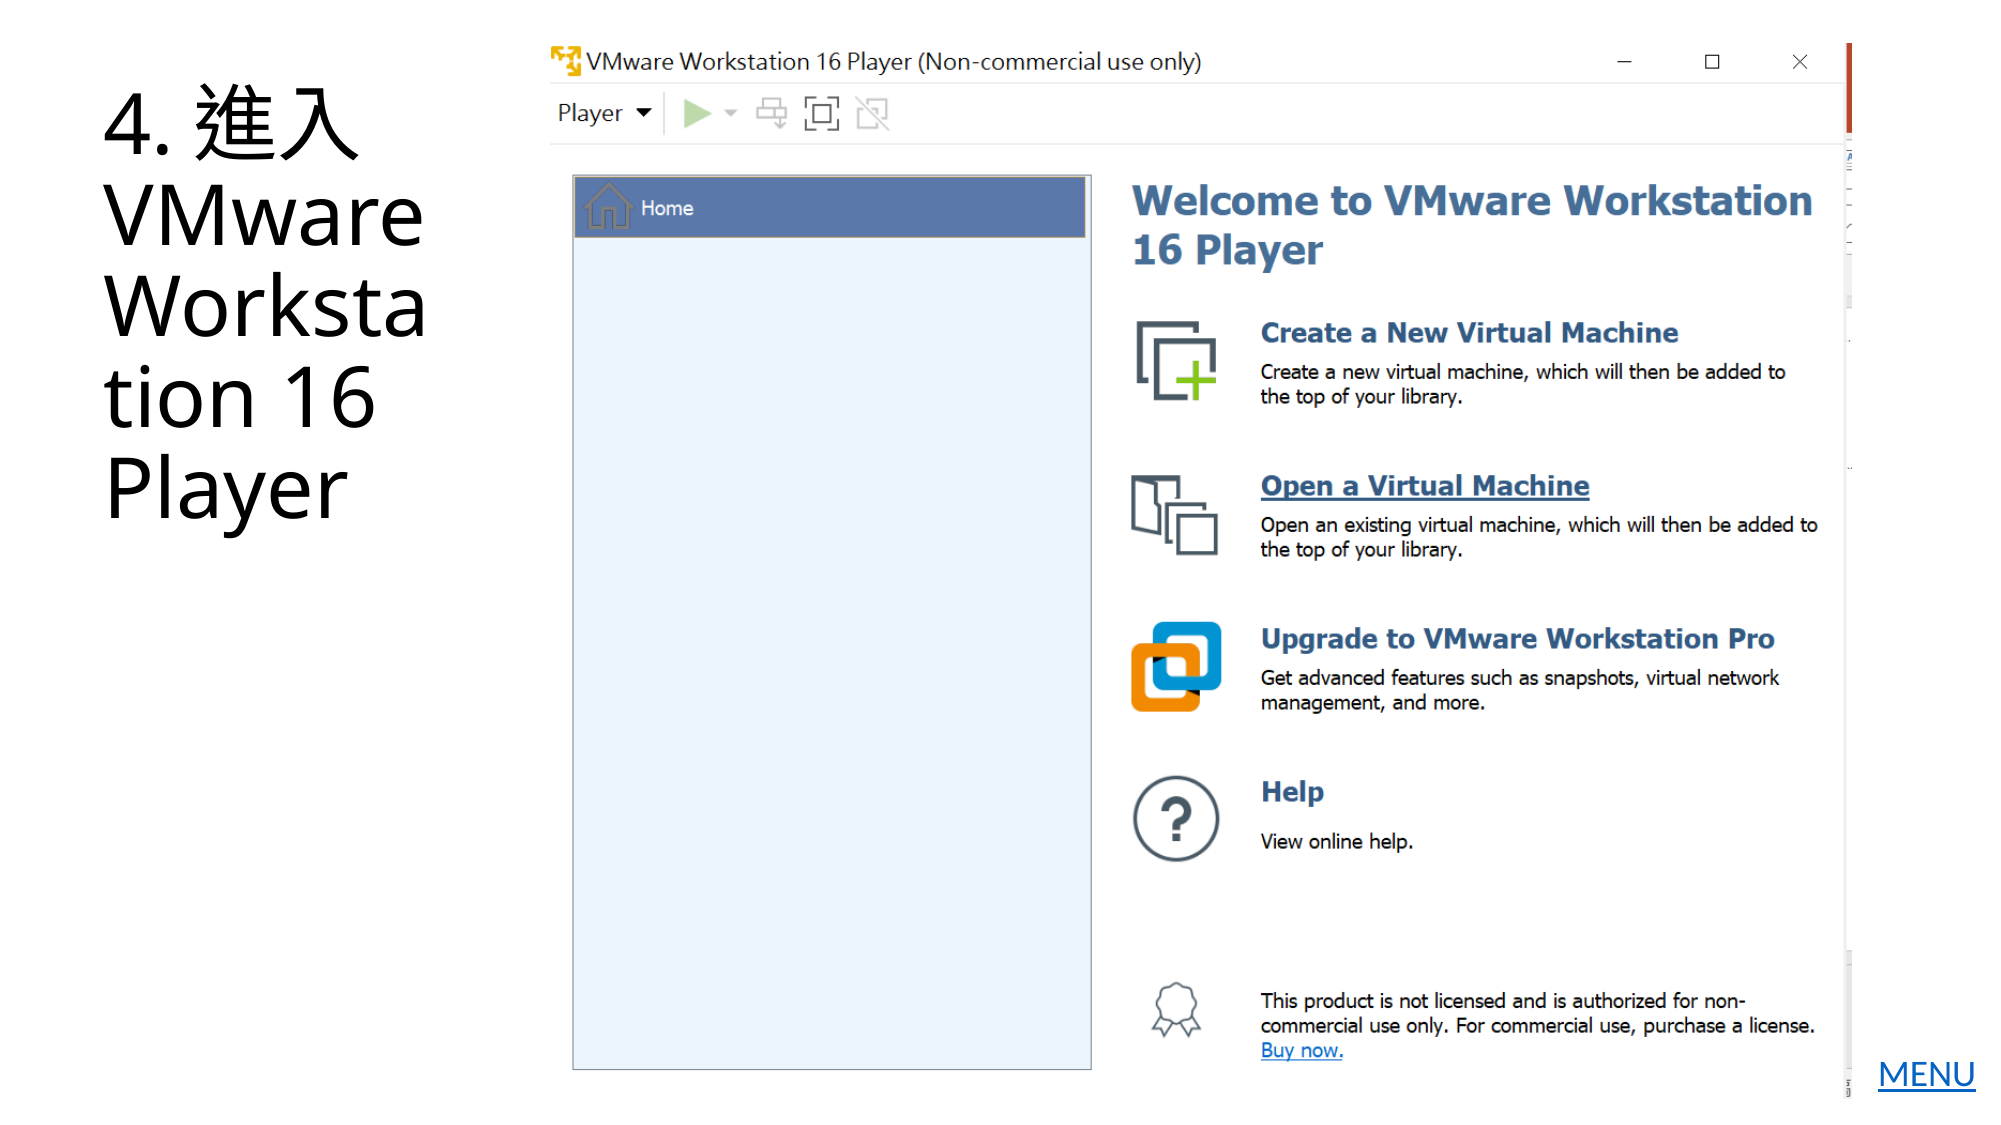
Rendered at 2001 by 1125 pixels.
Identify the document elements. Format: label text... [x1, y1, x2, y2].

picture [550, 43, 1852, 1099]
title 4.進入VMware Workstation 16 Player [88, 69, 458, 550]
slide_number 25 [1412, 1042, 1863, 1103]
